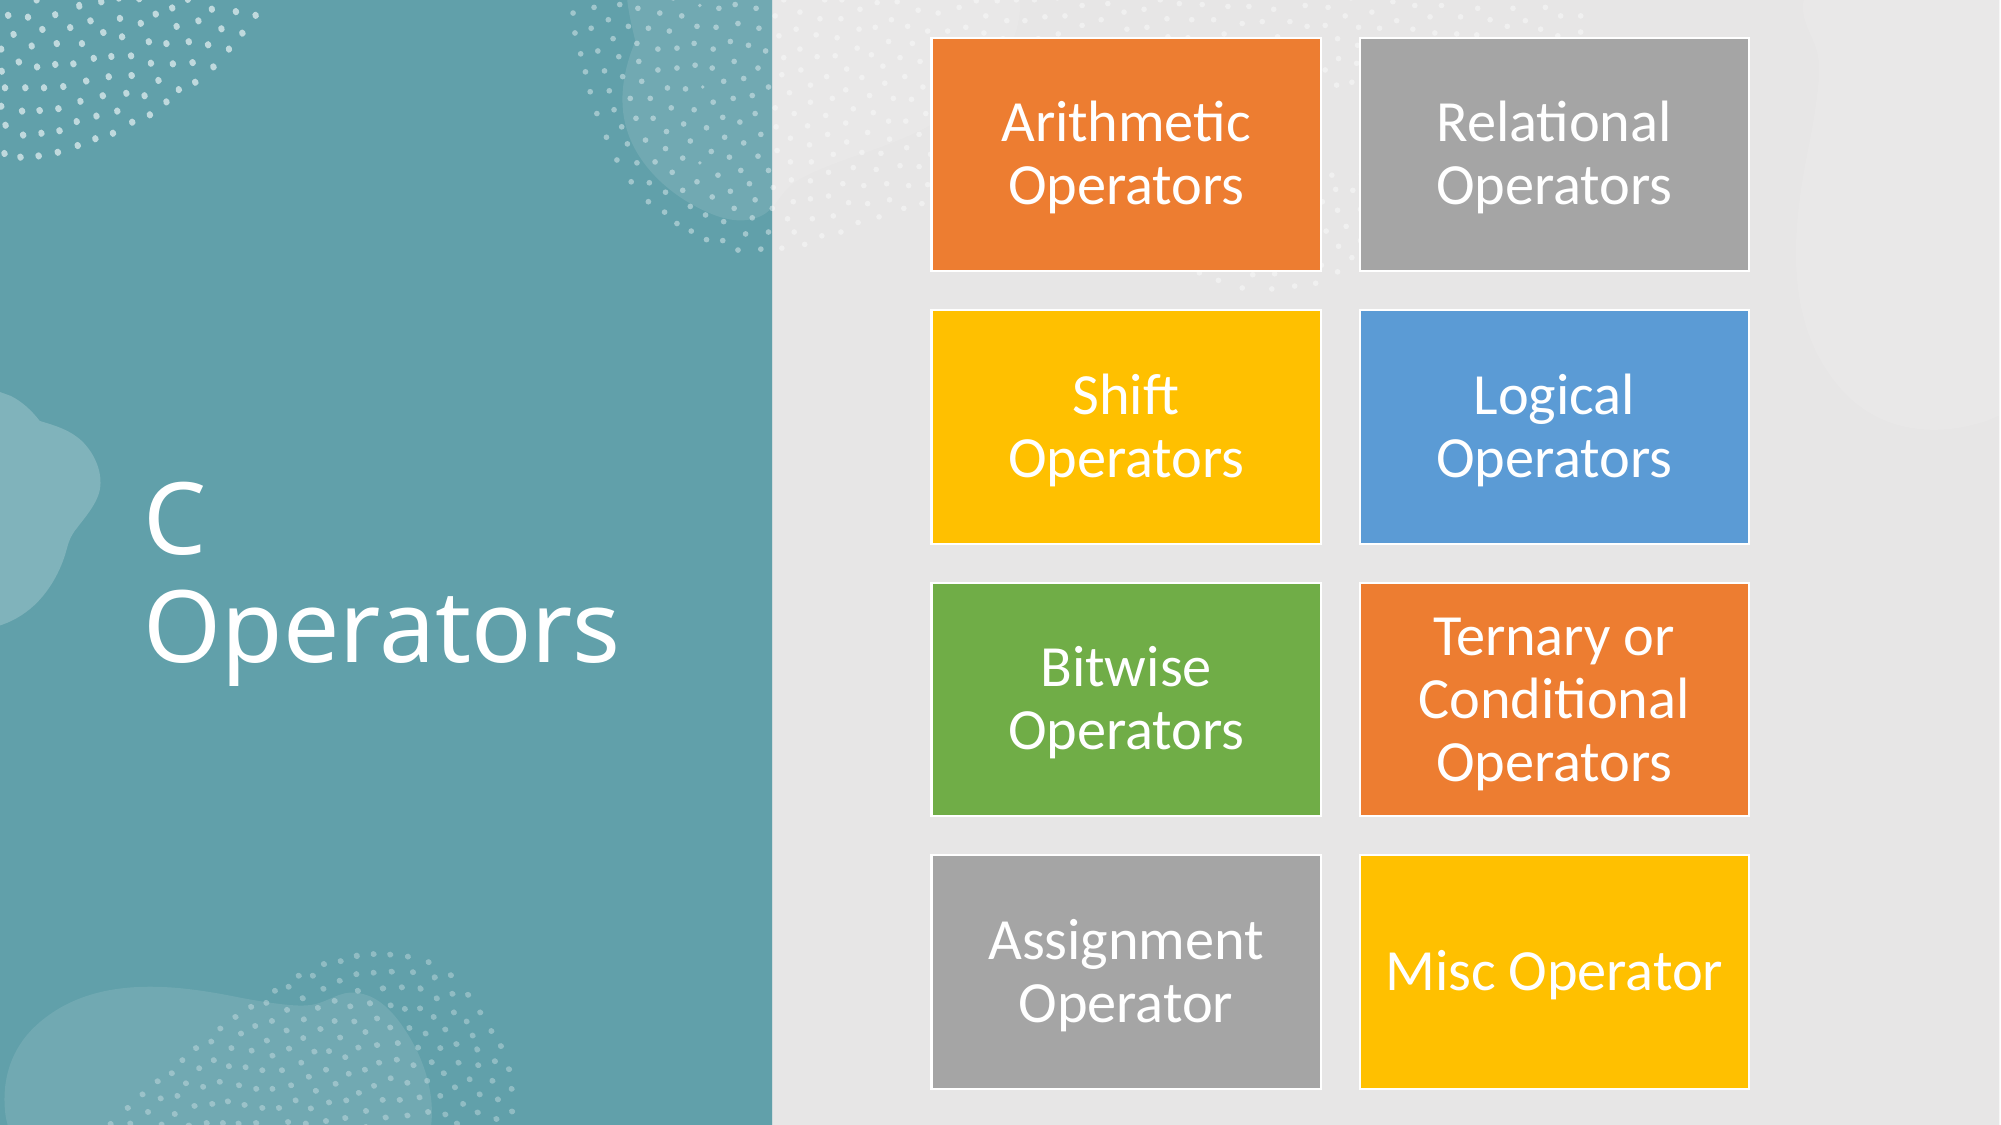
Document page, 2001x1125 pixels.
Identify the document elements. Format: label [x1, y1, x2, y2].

list [817, 37, 1863, 1089]
text_box [0, 0, 2000, 1125]
